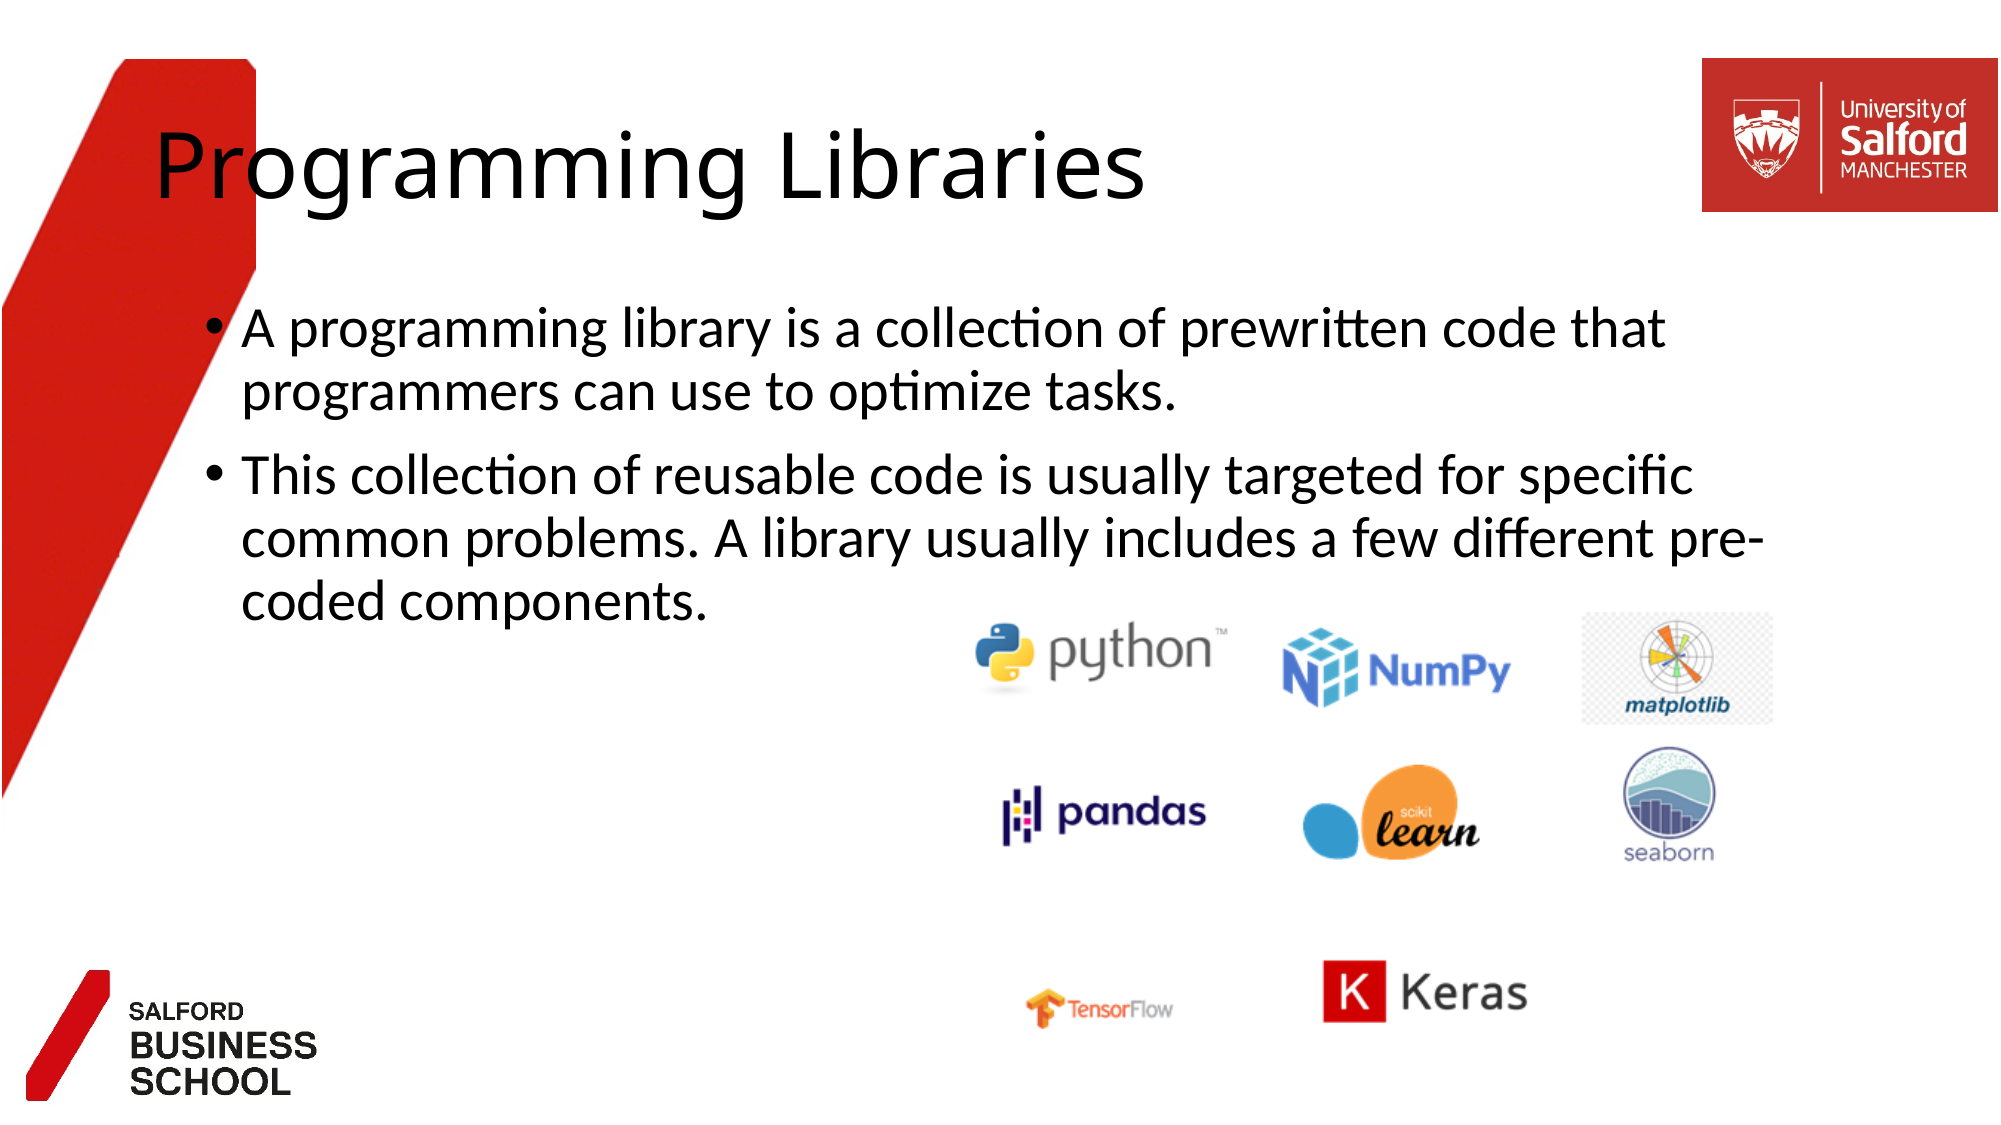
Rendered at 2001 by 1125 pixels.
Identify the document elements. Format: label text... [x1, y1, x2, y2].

list A programming library is a collection of prewritten code that programmers can use to optimize tasks. This collection of reusable code is usually targeted for specific common problems. A library usually includes a few different pre-coded components. [189, 289, 1863, 1014]
picture [2, 59, 319, 1106]
picture [958, 590, 1794, 1066]
title Programming Libraries [137, 59, 1863, 278]
picture [1702, 58, 1998, 212]
